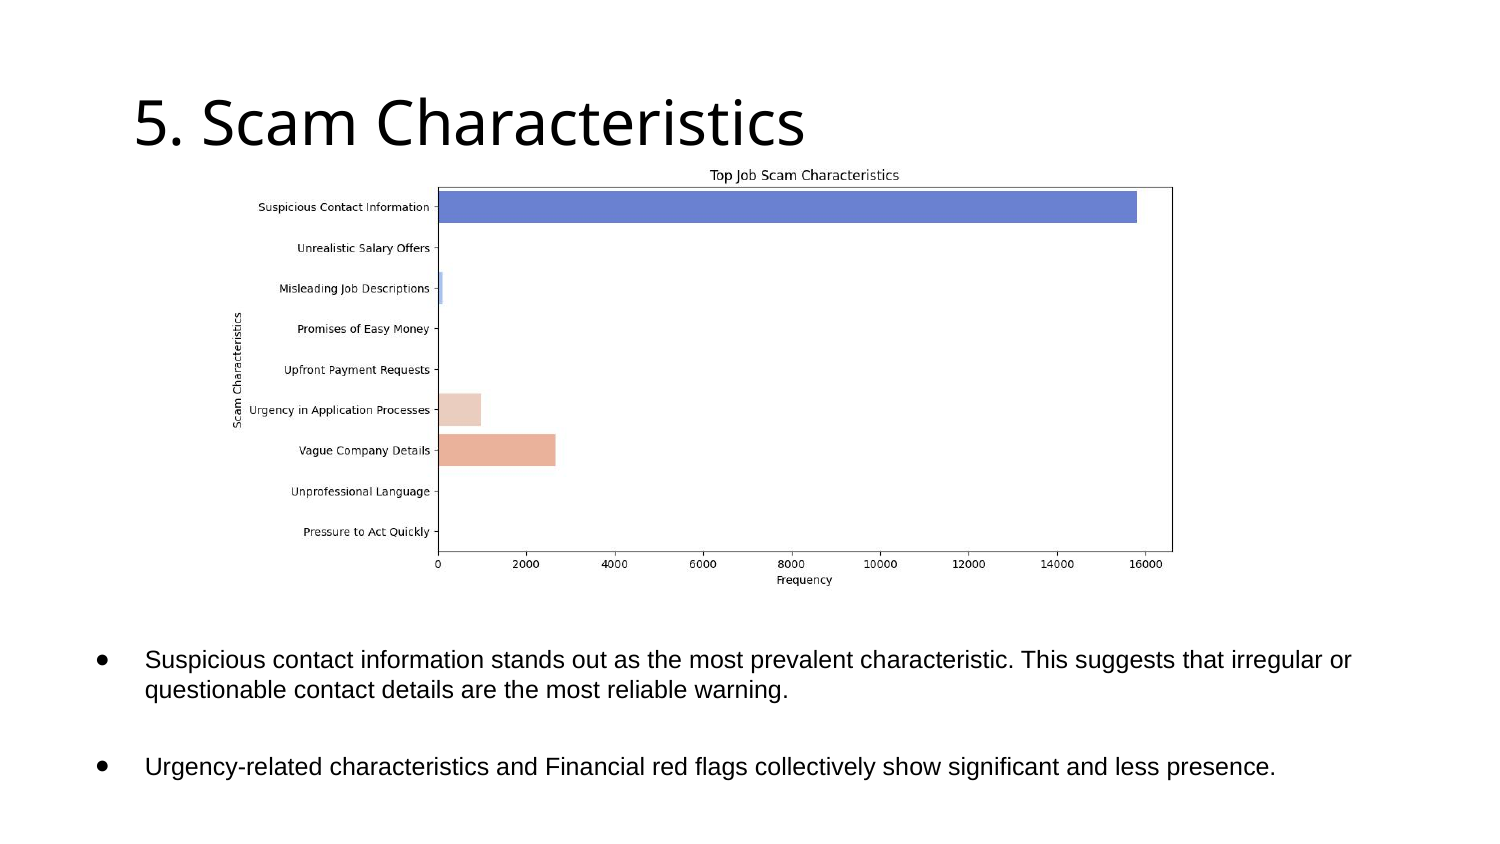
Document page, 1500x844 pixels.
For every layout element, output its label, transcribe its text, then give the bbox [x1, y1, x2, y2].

text_box Suspicious contact information stands out as the most prevalent characteristic. This suggests that irregular or questionable contact details are the most reliable warning. Urgency-related characteristics and Financial red flags collectively show significant and less presence. [54, 628, 1382, 796]
picture [224, 160, 1179, 594]
title 5. Scam Characteristics [118, 88, 1382, 153]
